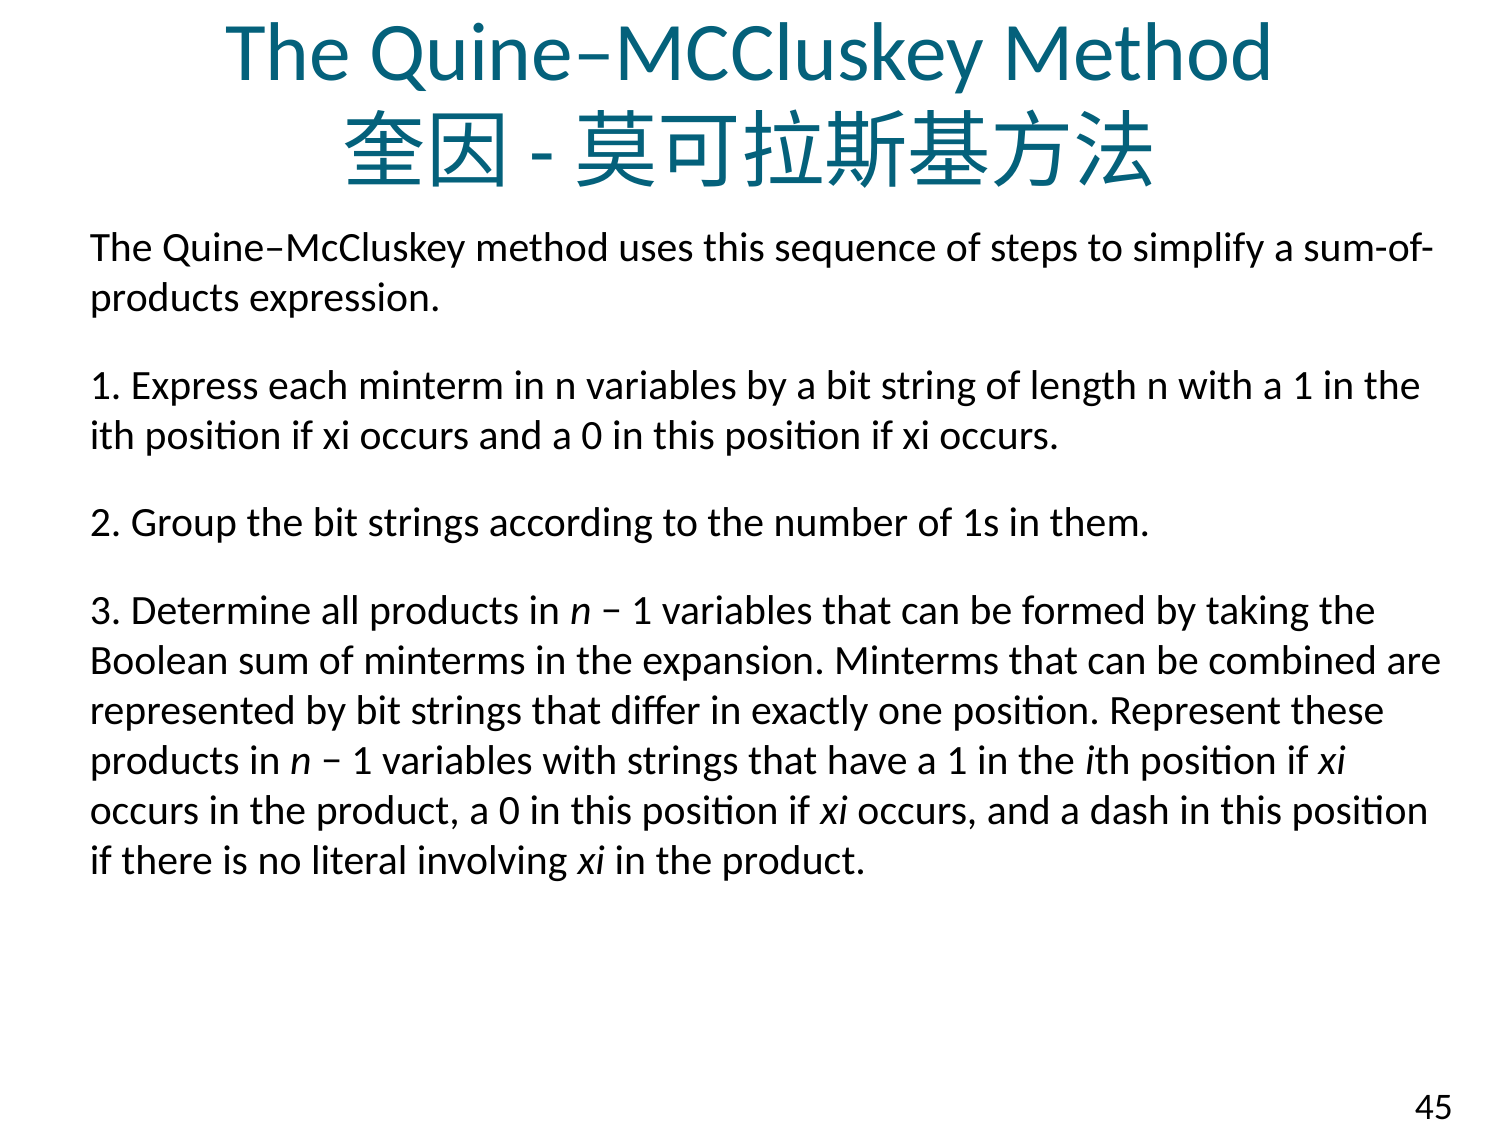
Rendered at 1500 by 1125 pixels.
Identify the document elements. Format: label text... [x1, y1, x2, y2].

title The Quine–MCCluskey Method 奎因-莫可拉斯基方法 [0, 0, 1500, 195]
list The Quine–McCluskey method uses this sequence of steps to simplify a sum-of-products expression. 1. Express each minterm in n variables by a bit string of length n with a 1 in the ith position if xi occurs and a 0 in this position if xi occurs. 2. Group the bit strings according to the number of 1s in them. 3. Determine all products in n − 1 variables that can be formed by taking the Boolean sum of minterms in the expansion. Minterms that can be combined are represented by bit strings that differ in exactly one position. Represent these products in n − 1 variables with strings that have a 1 in the ith position if xi occurs in the product, a 0 in this position if xi occurs, and a dash in this position if there is no literal involving xi in the product. [75, 212, 1475, 600]
